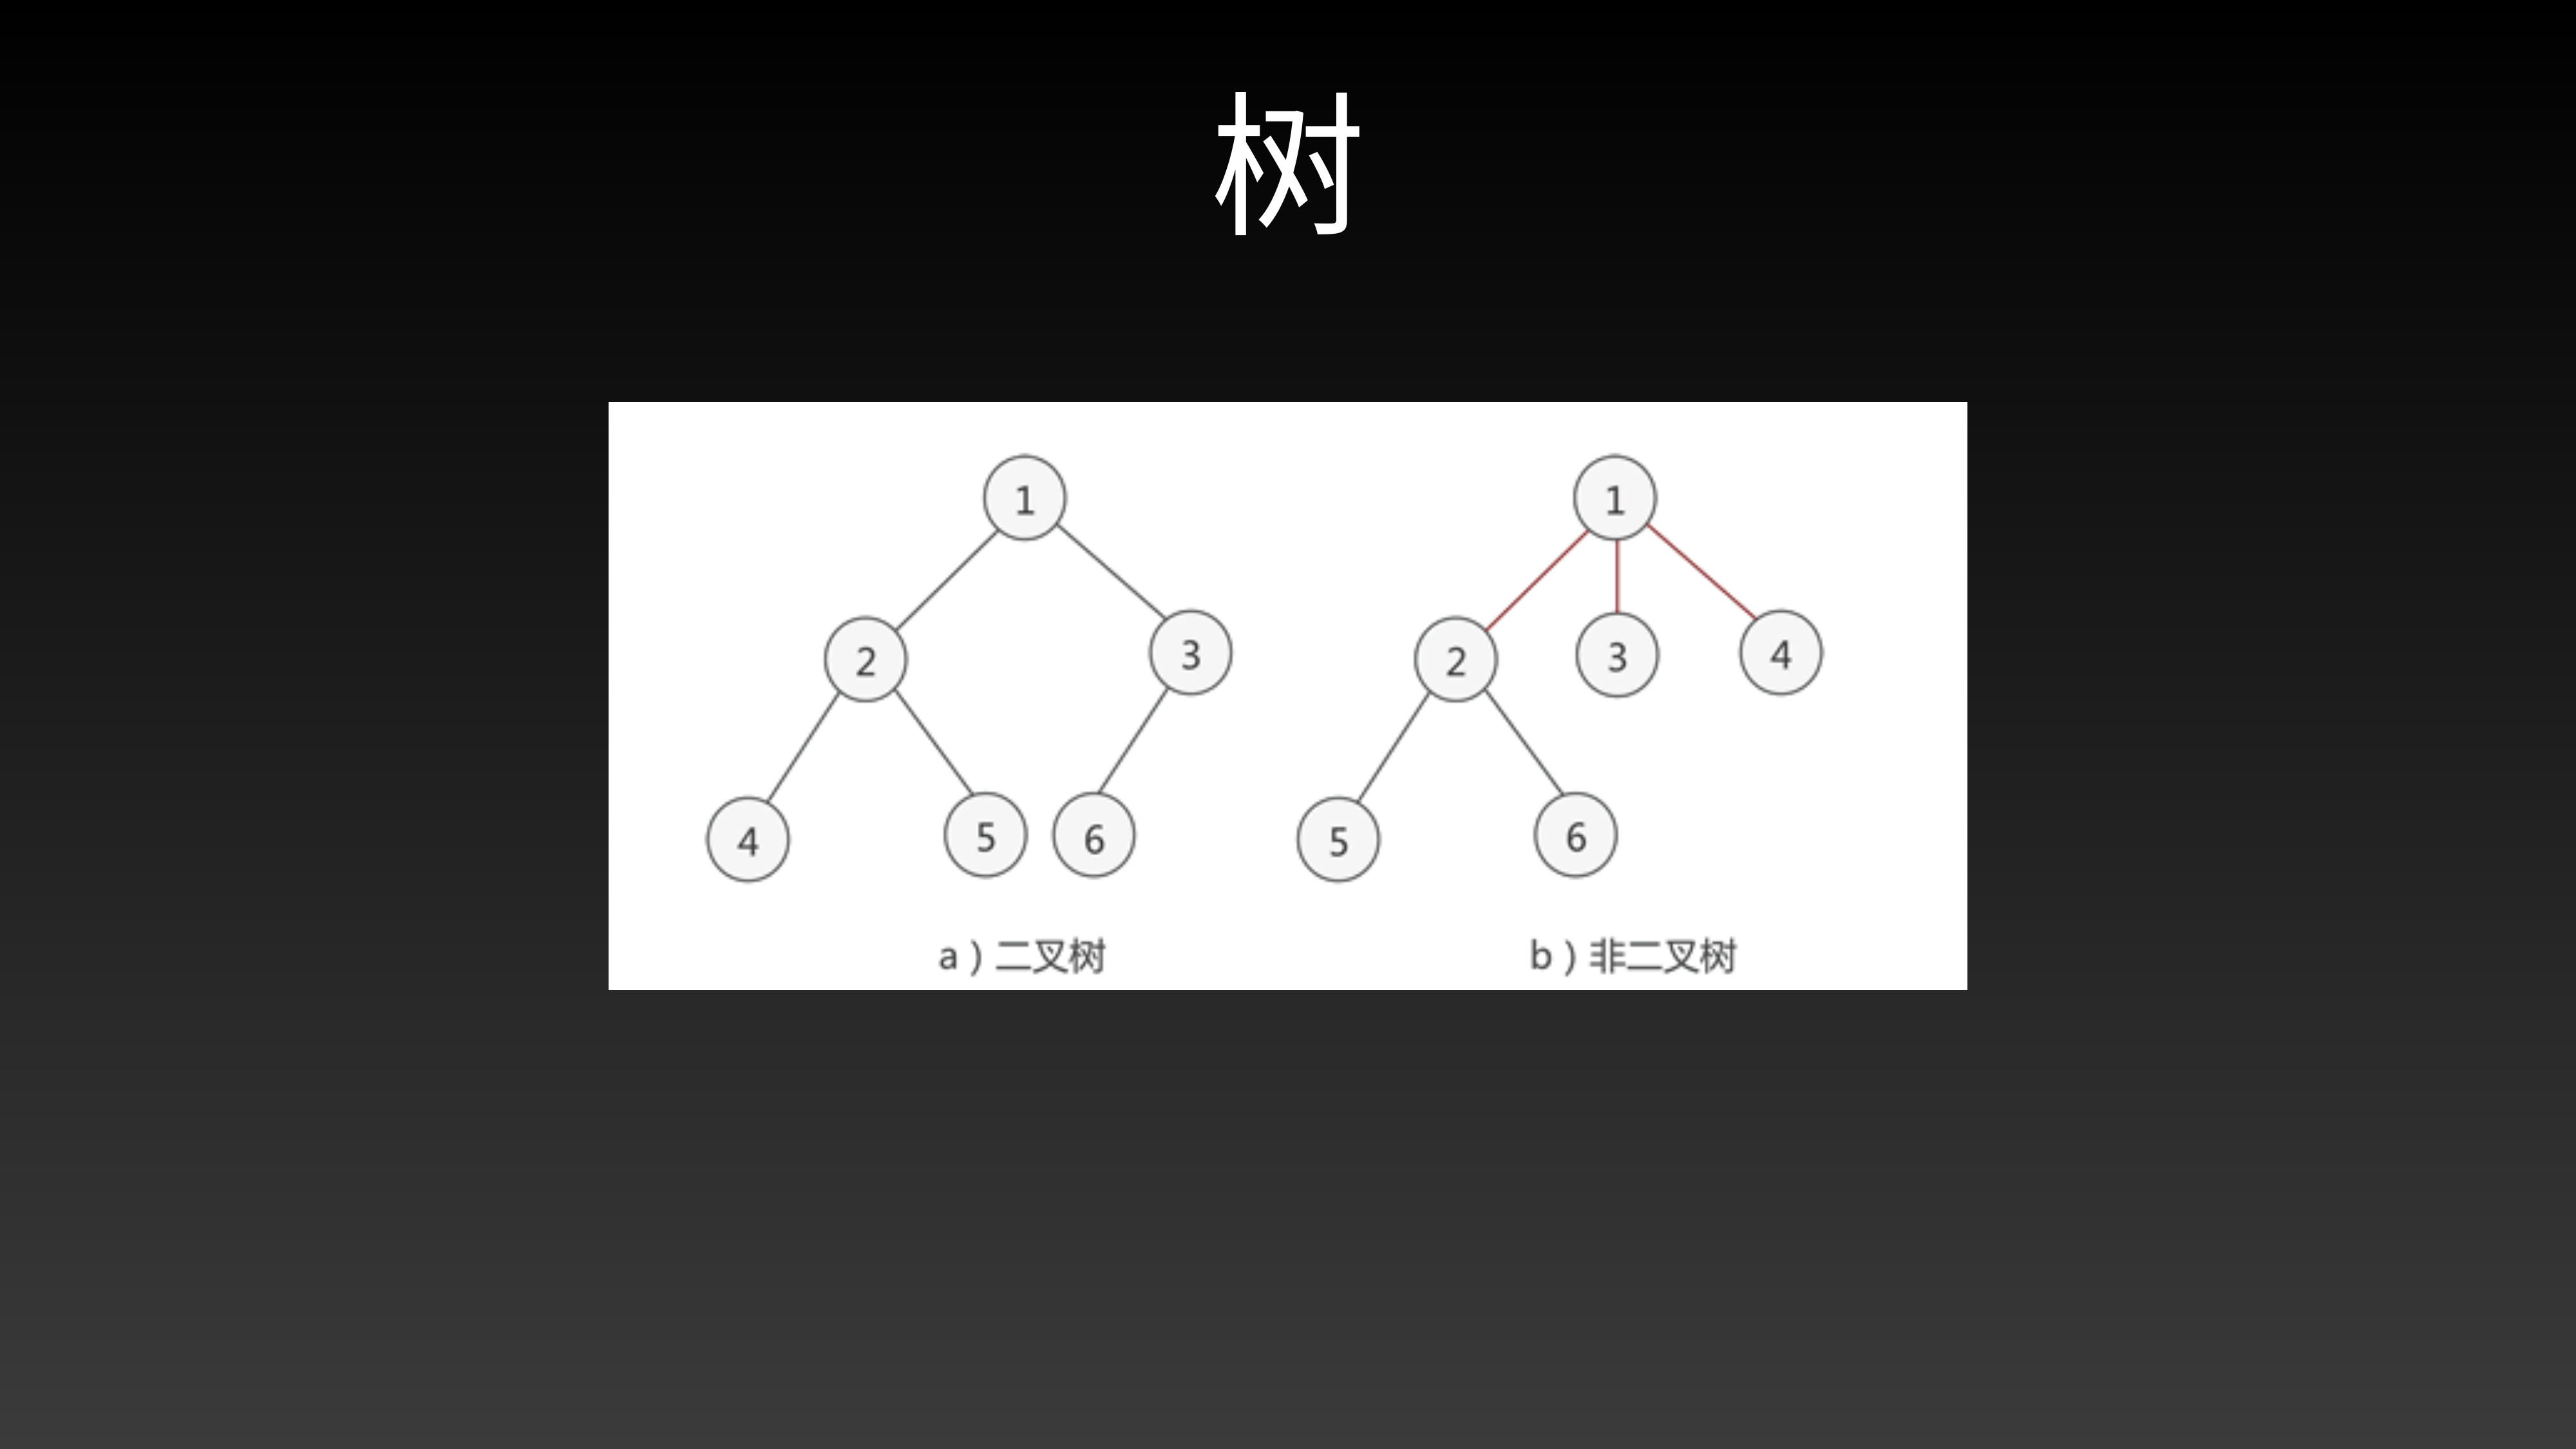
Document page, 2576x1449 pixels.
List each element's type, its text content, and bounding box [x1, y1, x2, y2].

title 树 [133, 0, 2443, 263]
picture [608, 402, 1968, 990]
